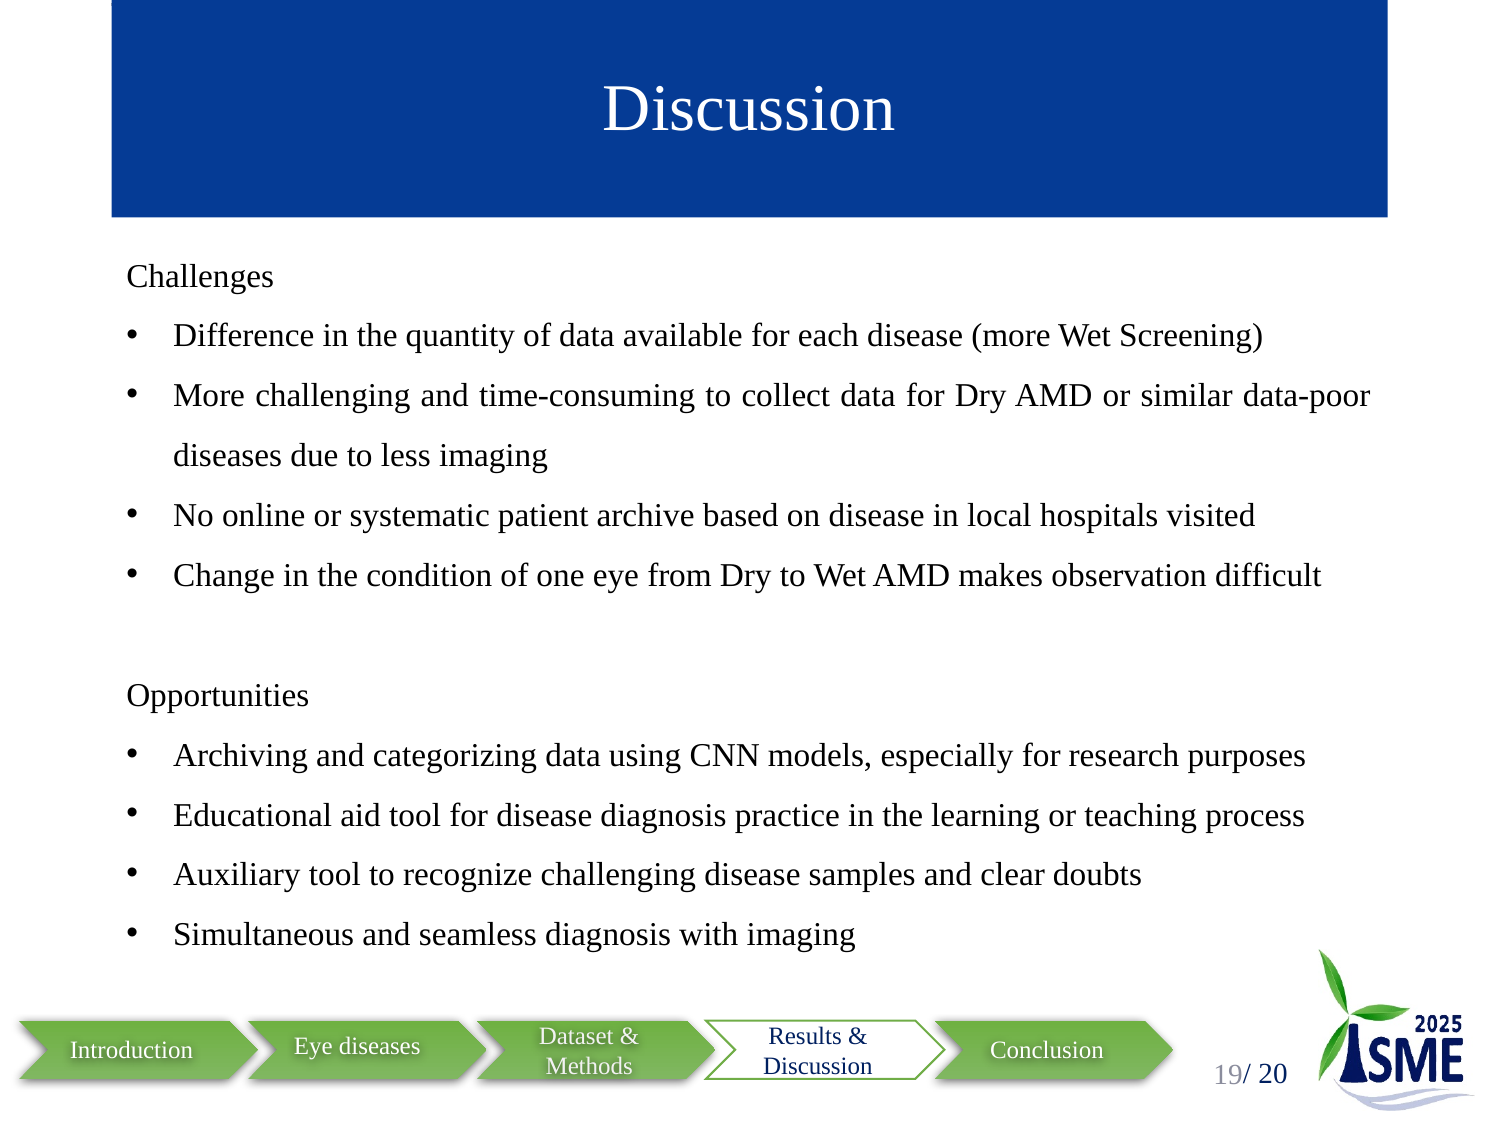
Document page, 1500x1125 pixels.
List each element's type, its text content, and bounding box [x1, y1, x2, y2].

picture [1318, 949, 1475, 1111]
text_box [705, 1011, 945, 1088]
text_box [19, 1020, 248, 1079]
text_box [945, 1020, 1174, 1079]
text_box Challenges Difference in the quantity of data available for each disease (more Wet Screening) More challenging and time-consuming to collect data for Dry AMD or similar data-poor diseases due to less imaging No online or systematic patient archive based on disease in local hospitals visited Change in the condition of one eye from Dry to Wet AMD makes observation difficult Opportunities Archiving and categorizing data using CNN models, especially for research purposes Educational aid tool for disease diagnosis practice in the learning or teaching process Auxiliary tool to recognize challenging disease samples and clear doubts Simultaneous and seamless diagnosis with imaging [111, 226, 1388, 1020]
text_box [248, 1020, 476, 1079]
text_box Discussion [111, 0, 1388, 218]
slide_number 19 [1059, 1042, 1318, 1103]
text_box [476, 1011, 705, 1088]
